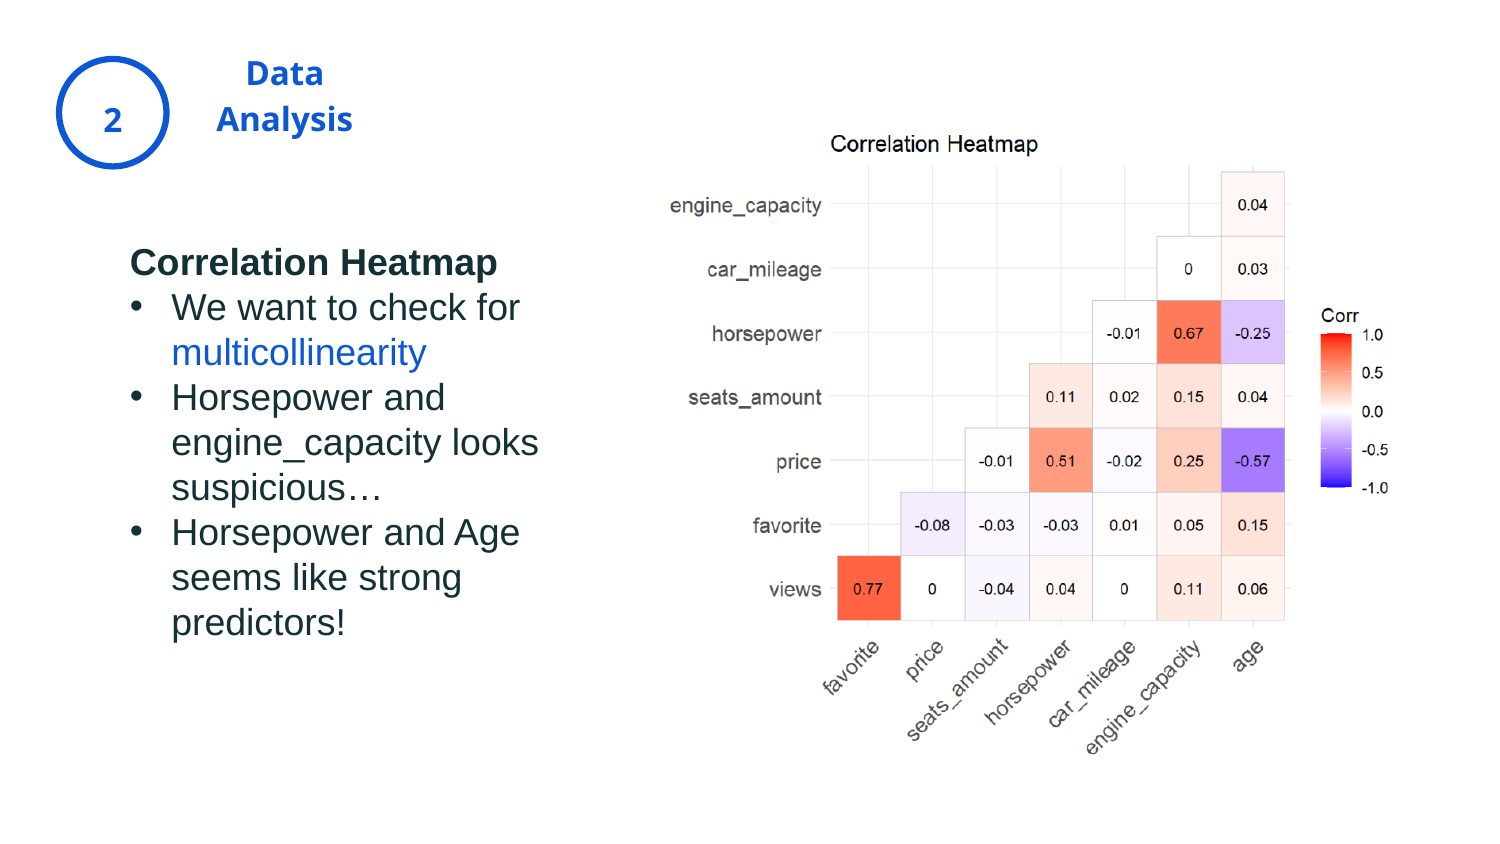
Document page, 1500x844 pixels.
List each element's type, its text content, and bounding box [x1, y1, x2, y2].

text_box Correlation Heatmap We want to check for multicollinearity Horsepower and engine_capacity looks suspicious… Horsepower and Age seems like strong predictors! [118, 232, 568, 649]
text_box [58, 58, 404, 167]
picture [615, 118, 1435, 766]
